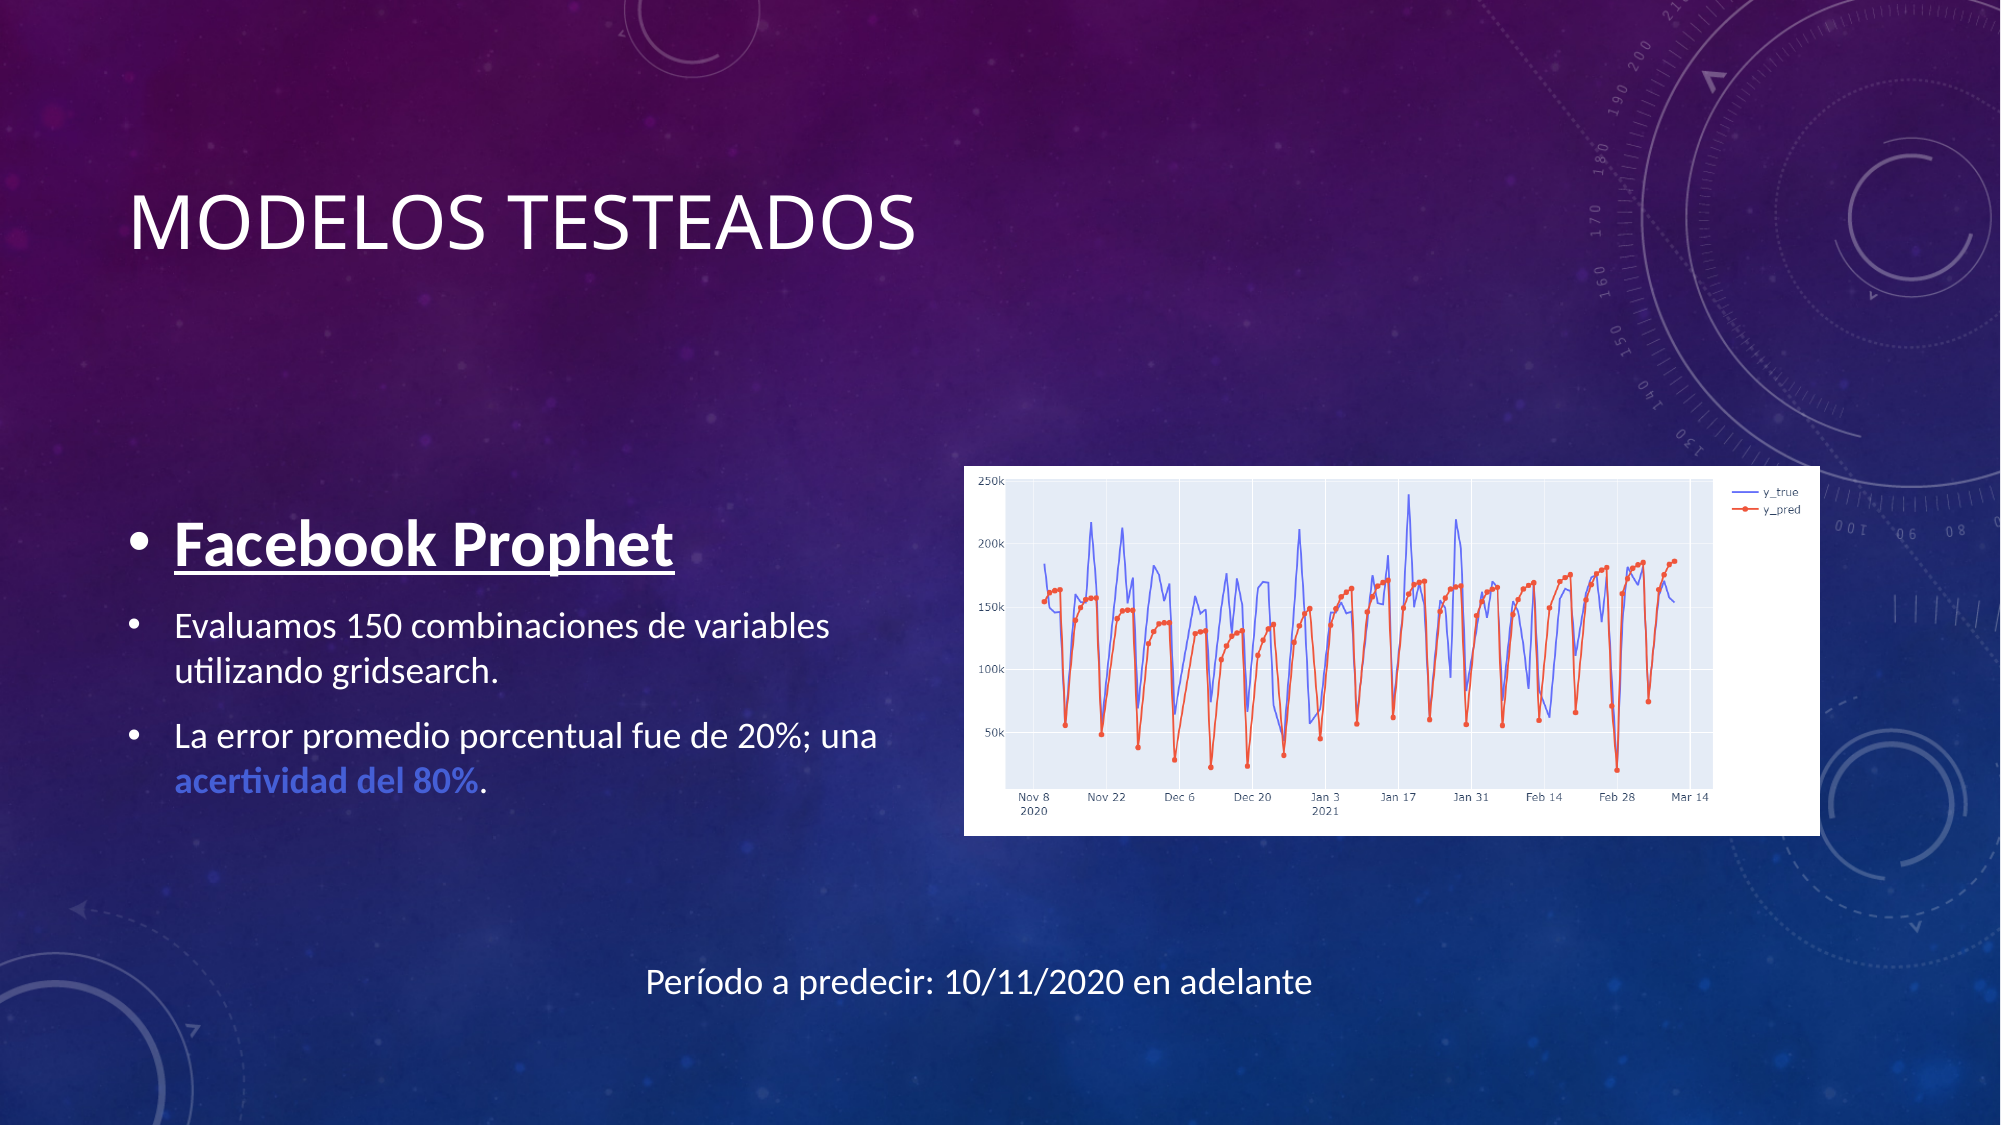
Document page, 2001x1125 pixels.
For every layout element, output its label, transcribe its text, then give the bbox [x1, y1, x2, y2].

list Facebook Prophet Evaluamos 150 combinaciones de variables utilizando gridsearch. La error promedio porcentual fue de 20%; una acertividad del 80%. [112, 351, 982, 950]
title Modelos Testeados [112, 99, 1775, 339]
picture [0, 0, 2001, 1125]
text_box Período a predecir: 10/11/2020 en adelante [630, 949, 1370, 1055]
